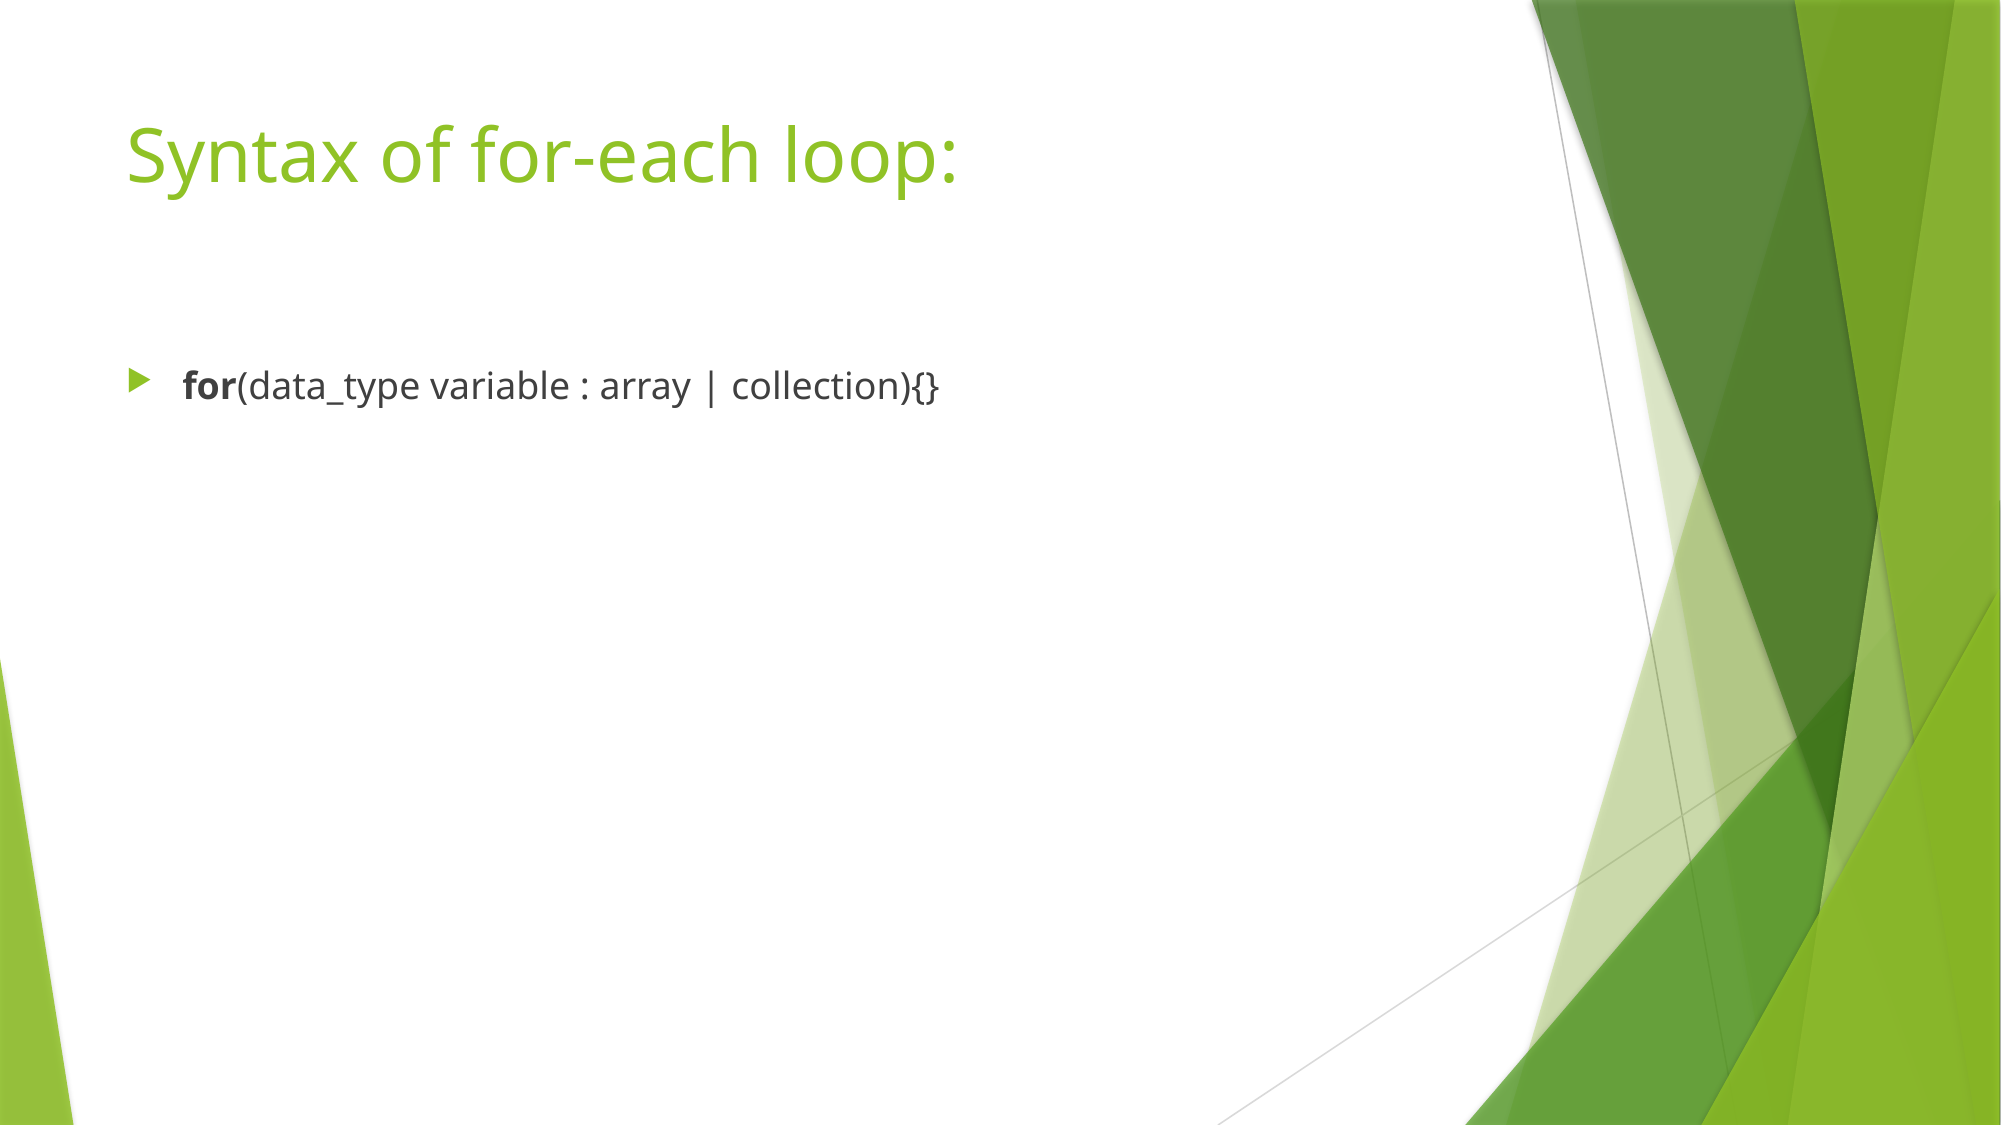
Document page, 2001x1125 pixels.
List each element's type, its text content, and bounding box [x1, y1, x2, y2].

list for(data_type variable : array | collection){} [111, 354, 1522, 992]
title Syntax of for-each loop: [111, 99, 1522, 317]
